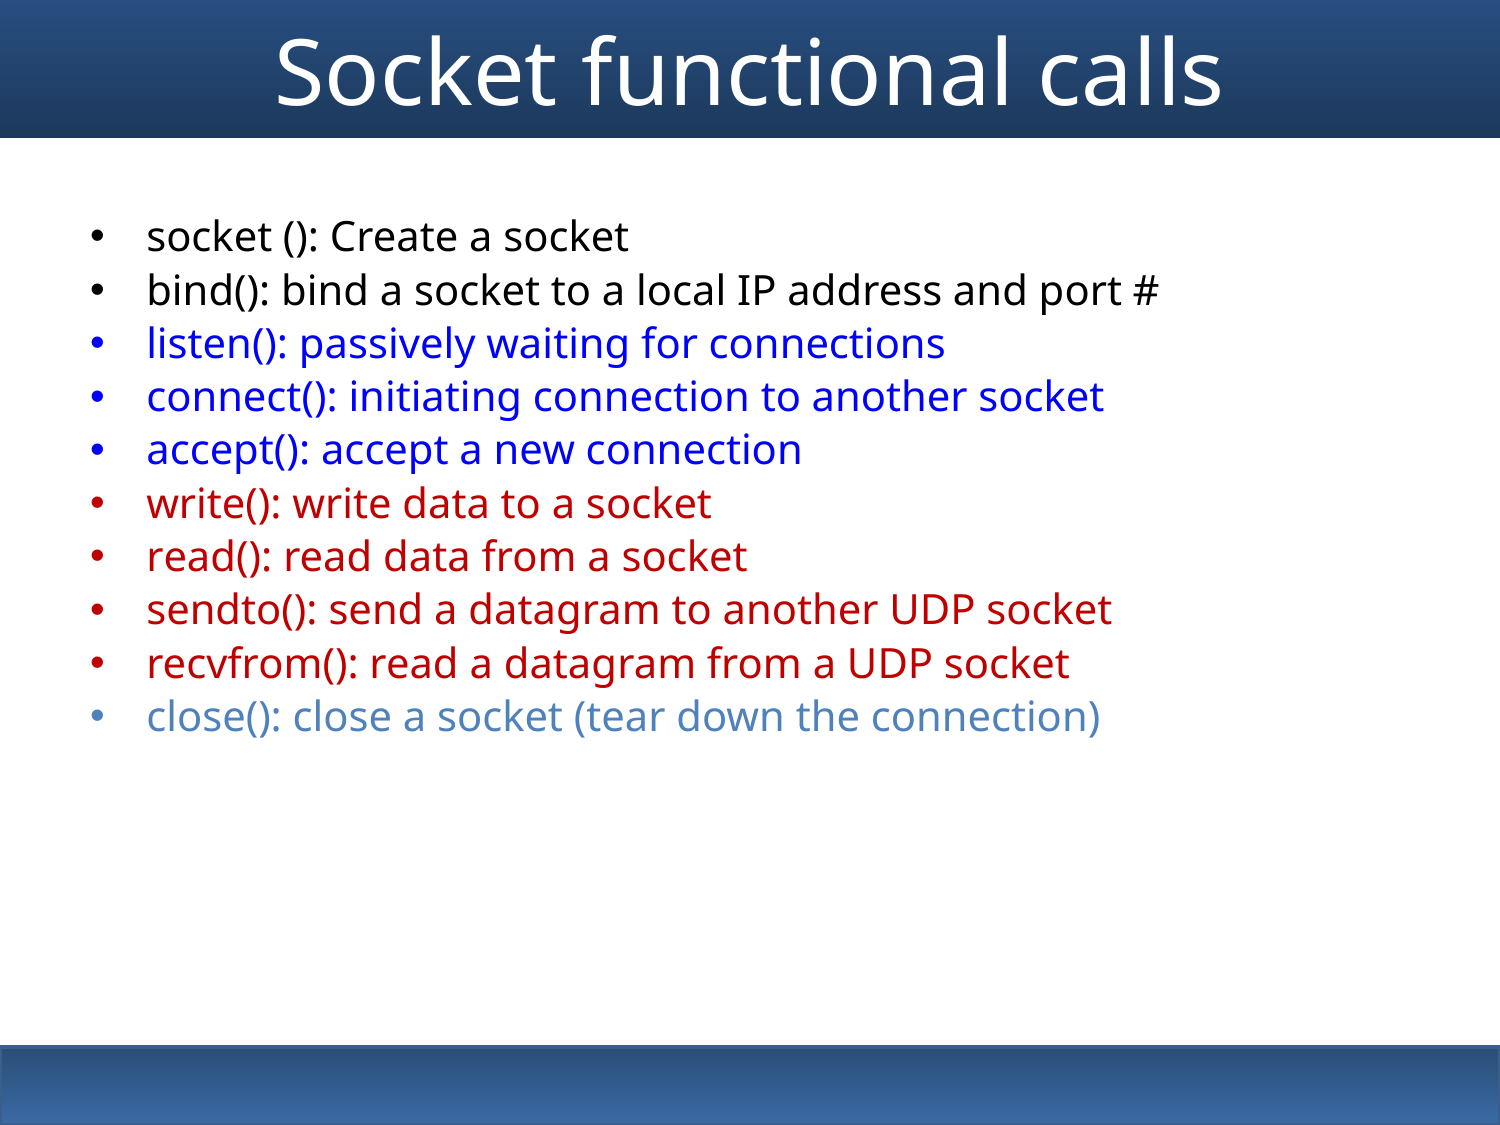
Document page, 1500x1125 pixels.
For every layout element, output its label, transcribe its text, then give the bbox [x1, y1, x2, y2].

title Socket functional calls [0, 0, 1500, 138]
list socket (): Create a socket bind(): bind a socket to a local IP address and port # listen(): passively waiting for connections connect(): initiating connection to another socket accept(): accept a new connection write(): write data to a socket read(): read data from a socket sendto(): send a datagram to another UDP socket recvfrom(): read a datagram from a UDP socket close(): close a socket (tear down the connection) [75, 208, 1425, 1005]
